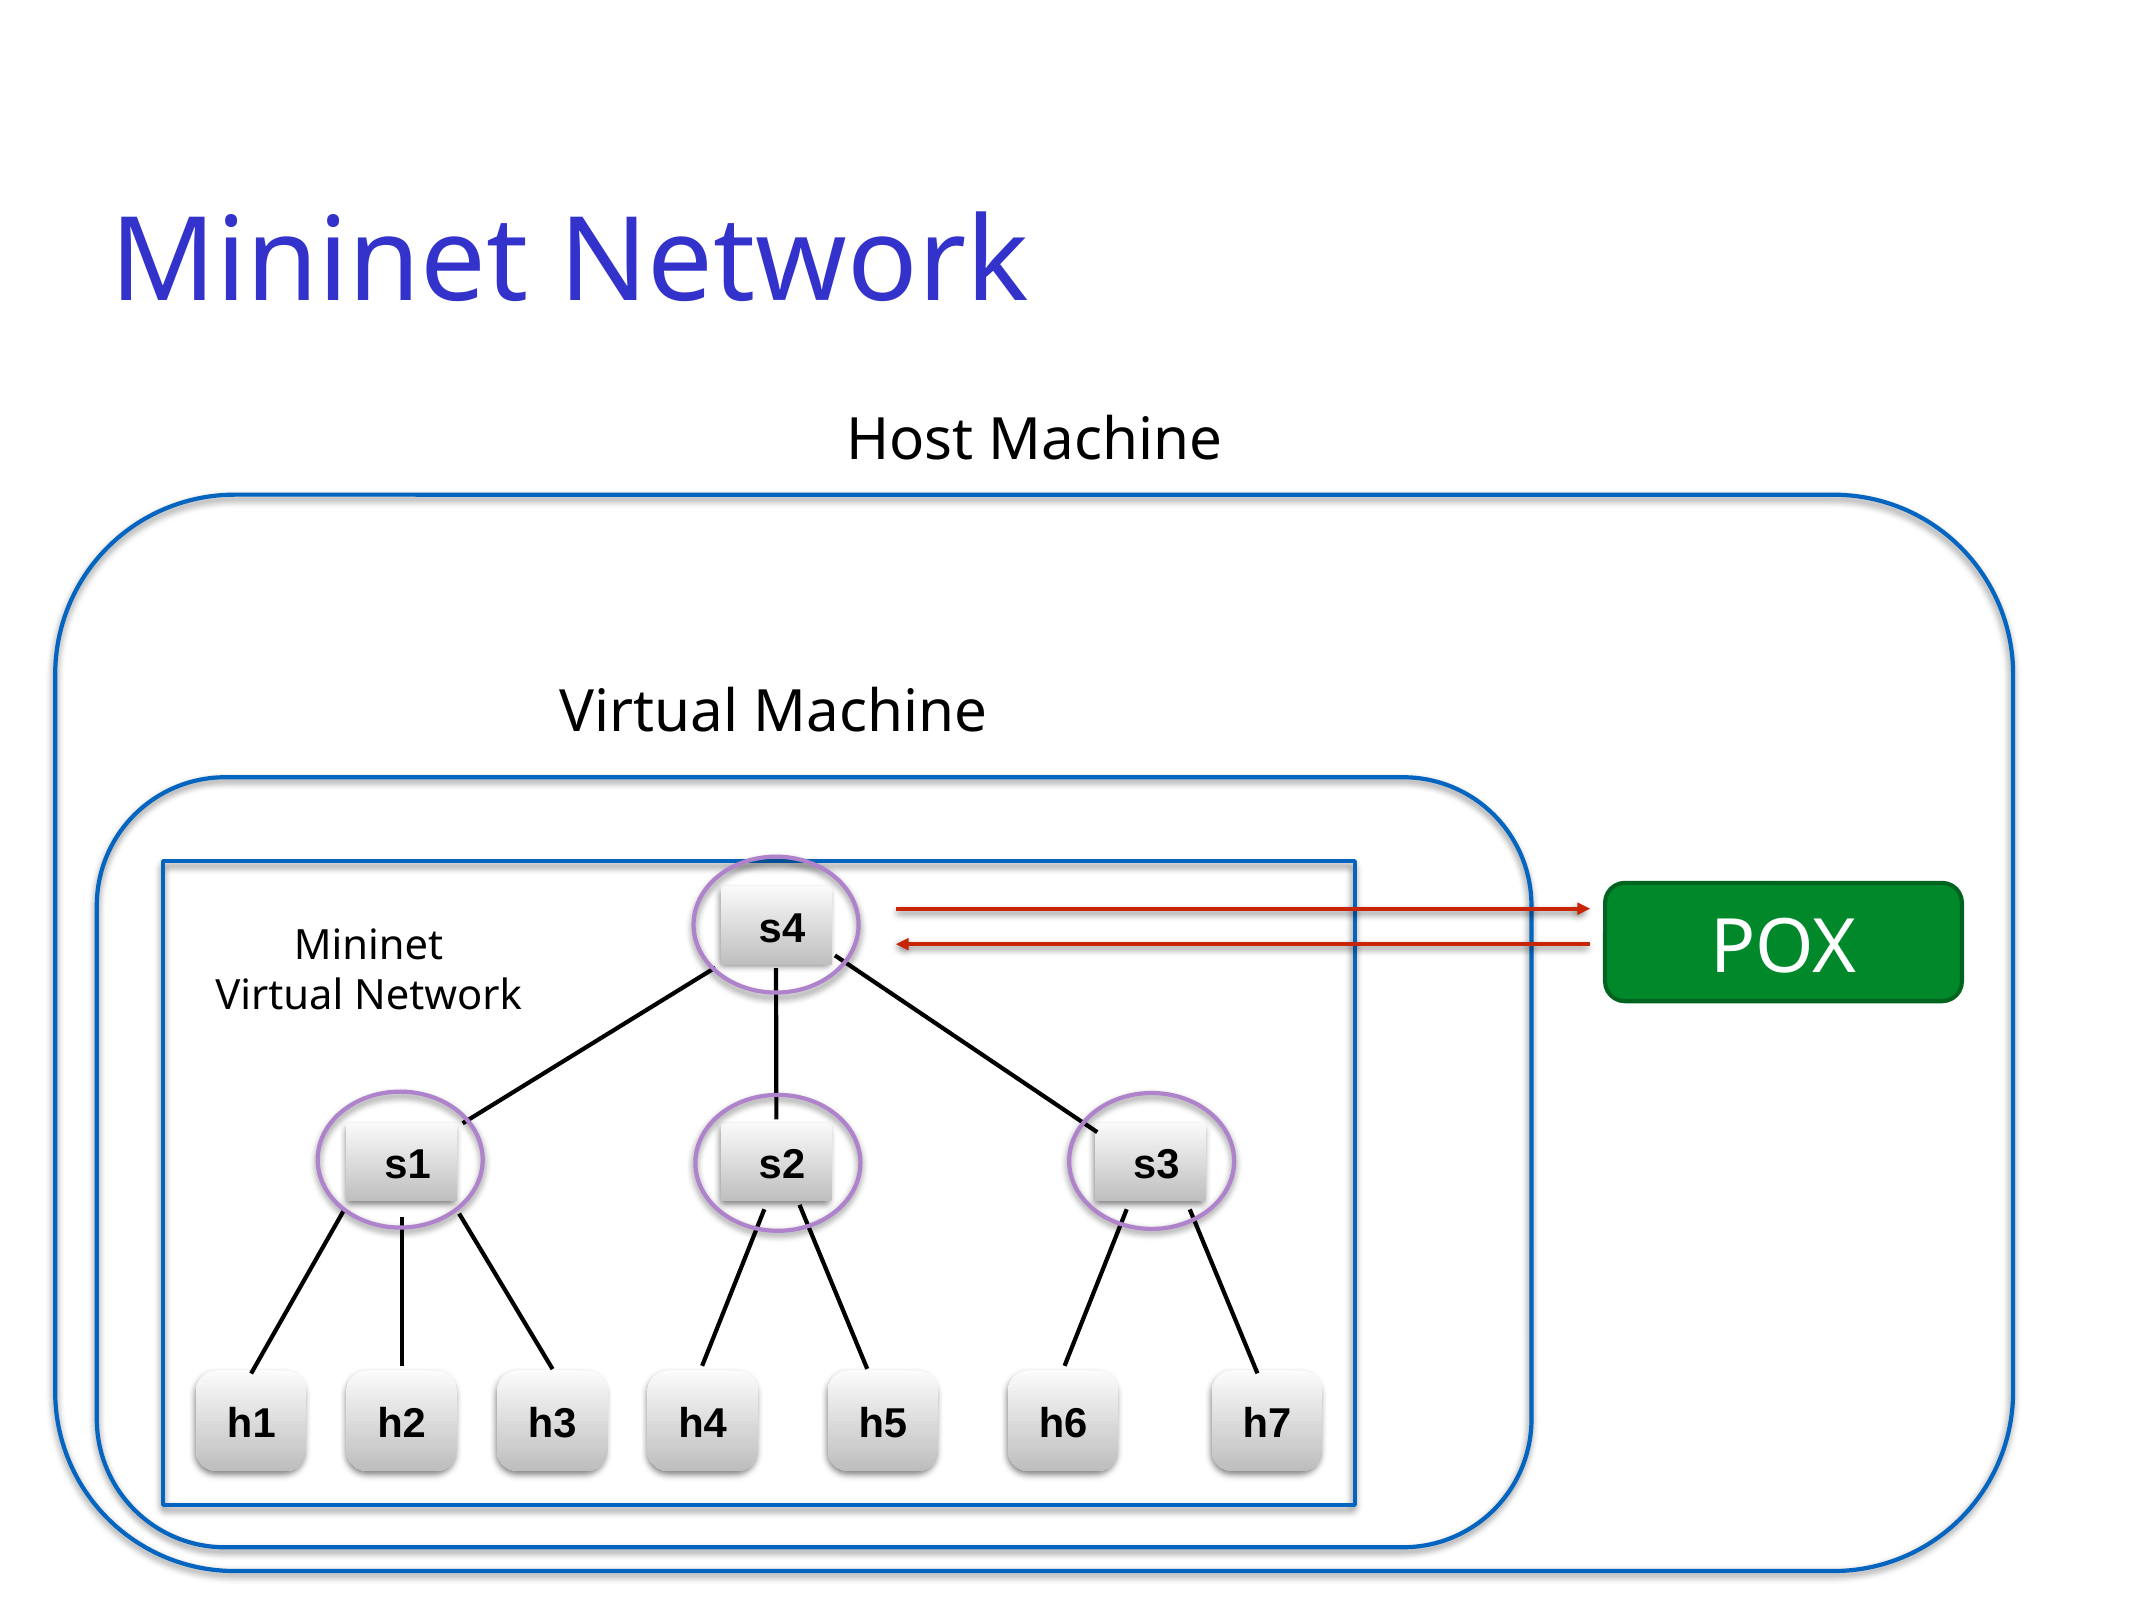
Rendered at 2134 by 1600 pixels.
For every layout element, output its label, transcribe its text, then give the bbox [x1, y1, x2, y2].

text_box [54, 392, 2014, 1572]
title Mininet Network [98, 119, 1914, 388]
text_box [162, 861, 1356, 1506]
